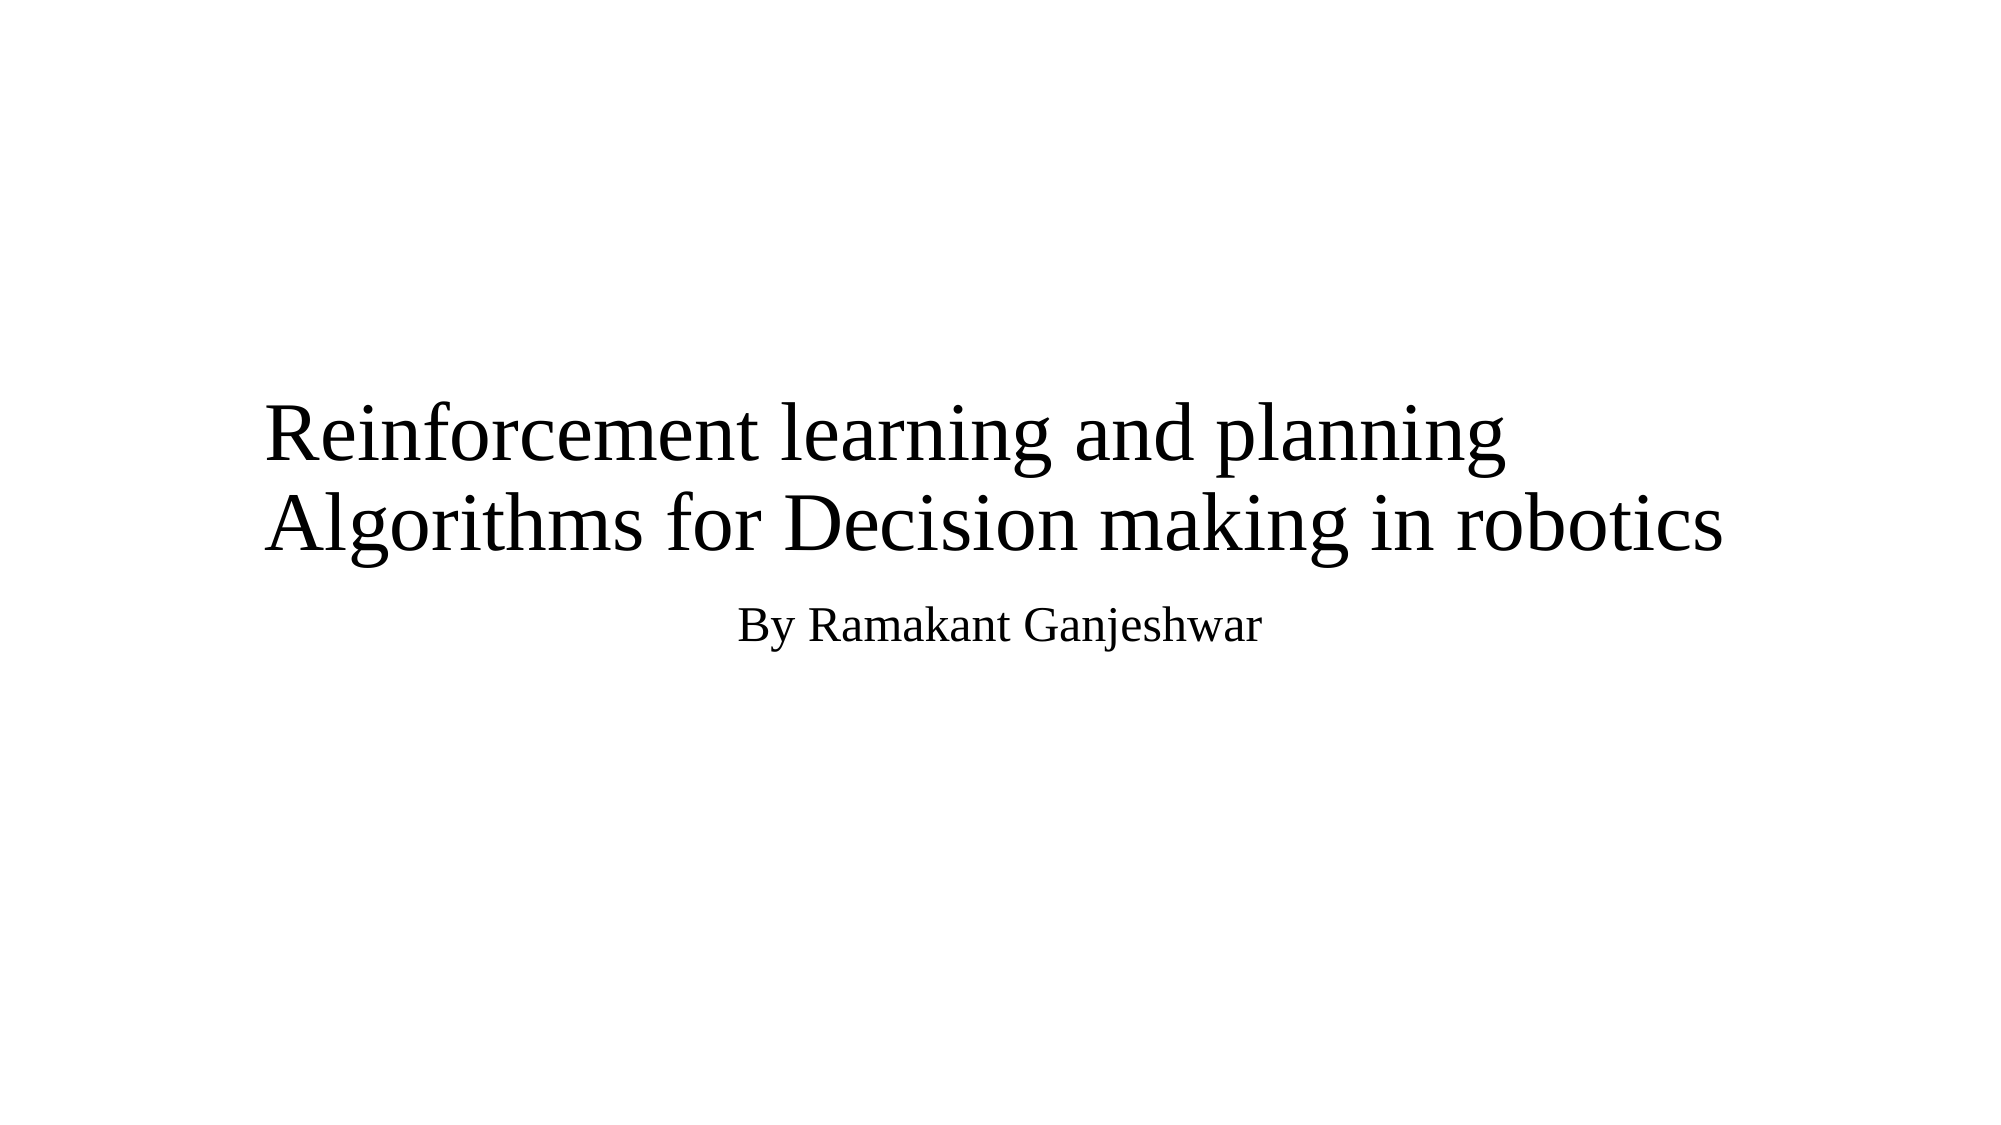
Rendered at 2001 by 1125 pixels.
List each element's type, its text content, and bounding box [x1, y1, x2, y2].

subtitle By Ramakant Ganjeshwar [249, 590, 1750, 863]
title Reinforcement learning and planning Algorithms for Decision making in robotics [249, 184, 1750, 576]
